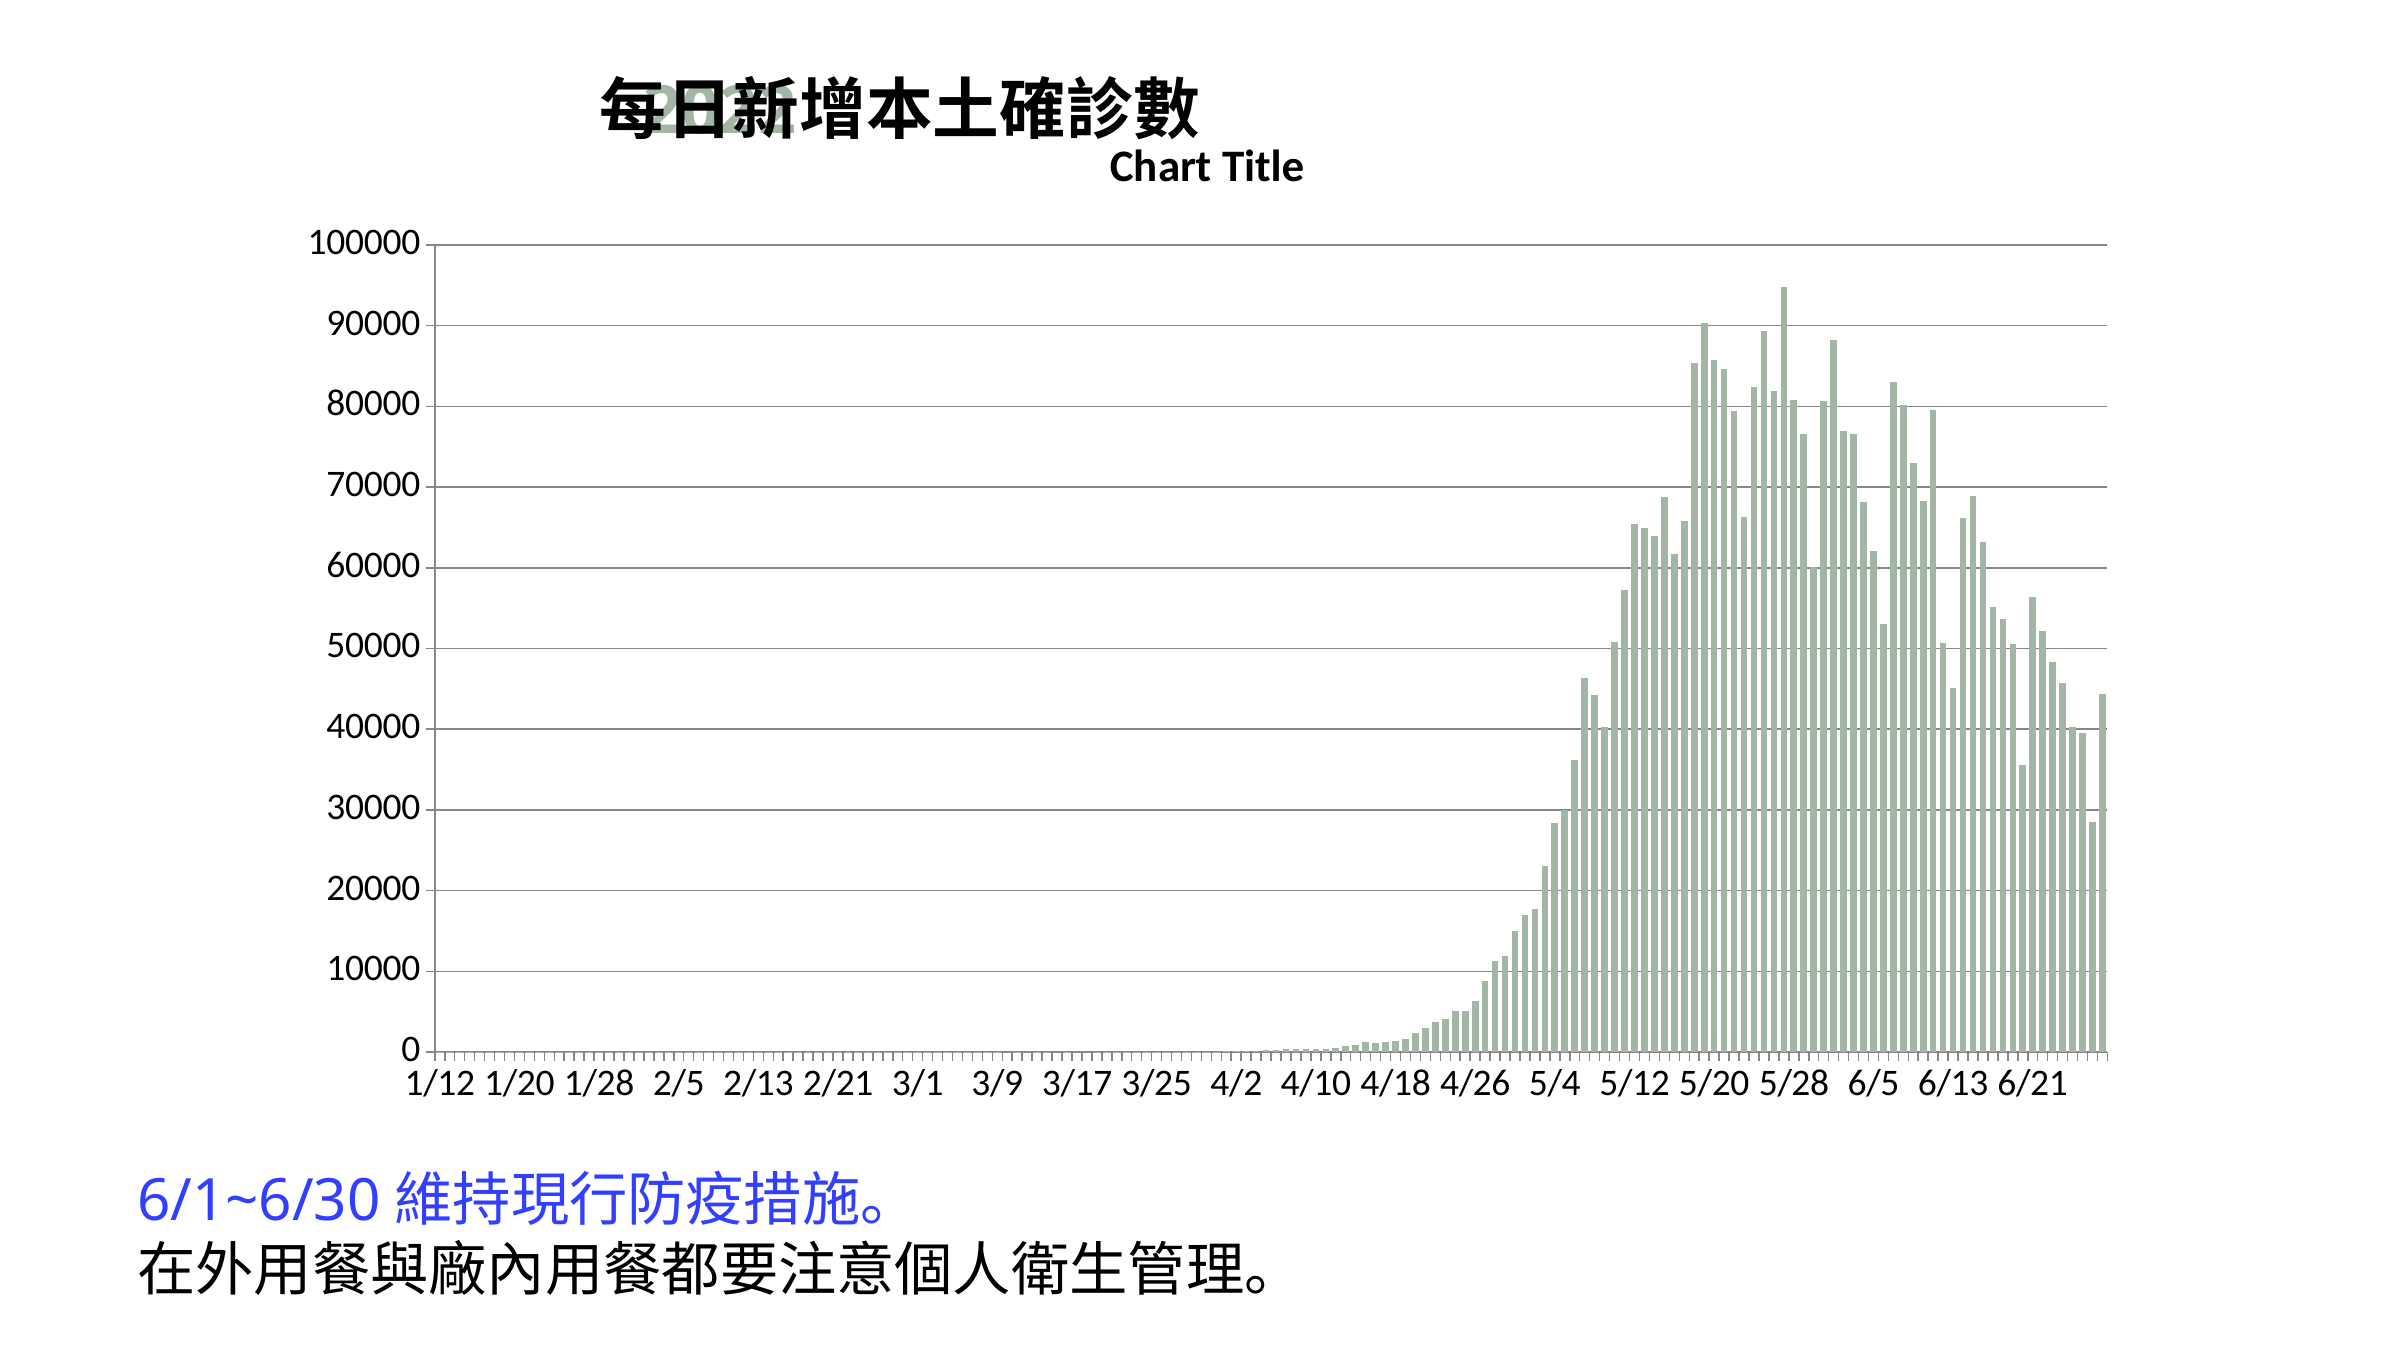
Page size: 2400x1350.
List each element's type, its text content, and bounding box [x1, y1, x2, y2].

chart [269, 104, 2146, 1126]
text_box 每日新增本土確診數 [584, 59, 1216, 102]
text_box 6/1~6/30維持現行防疫措施。 在外用餐與廠內用餐都要注意個人衛生管理。 [122, 1154, 1318, 1310]
